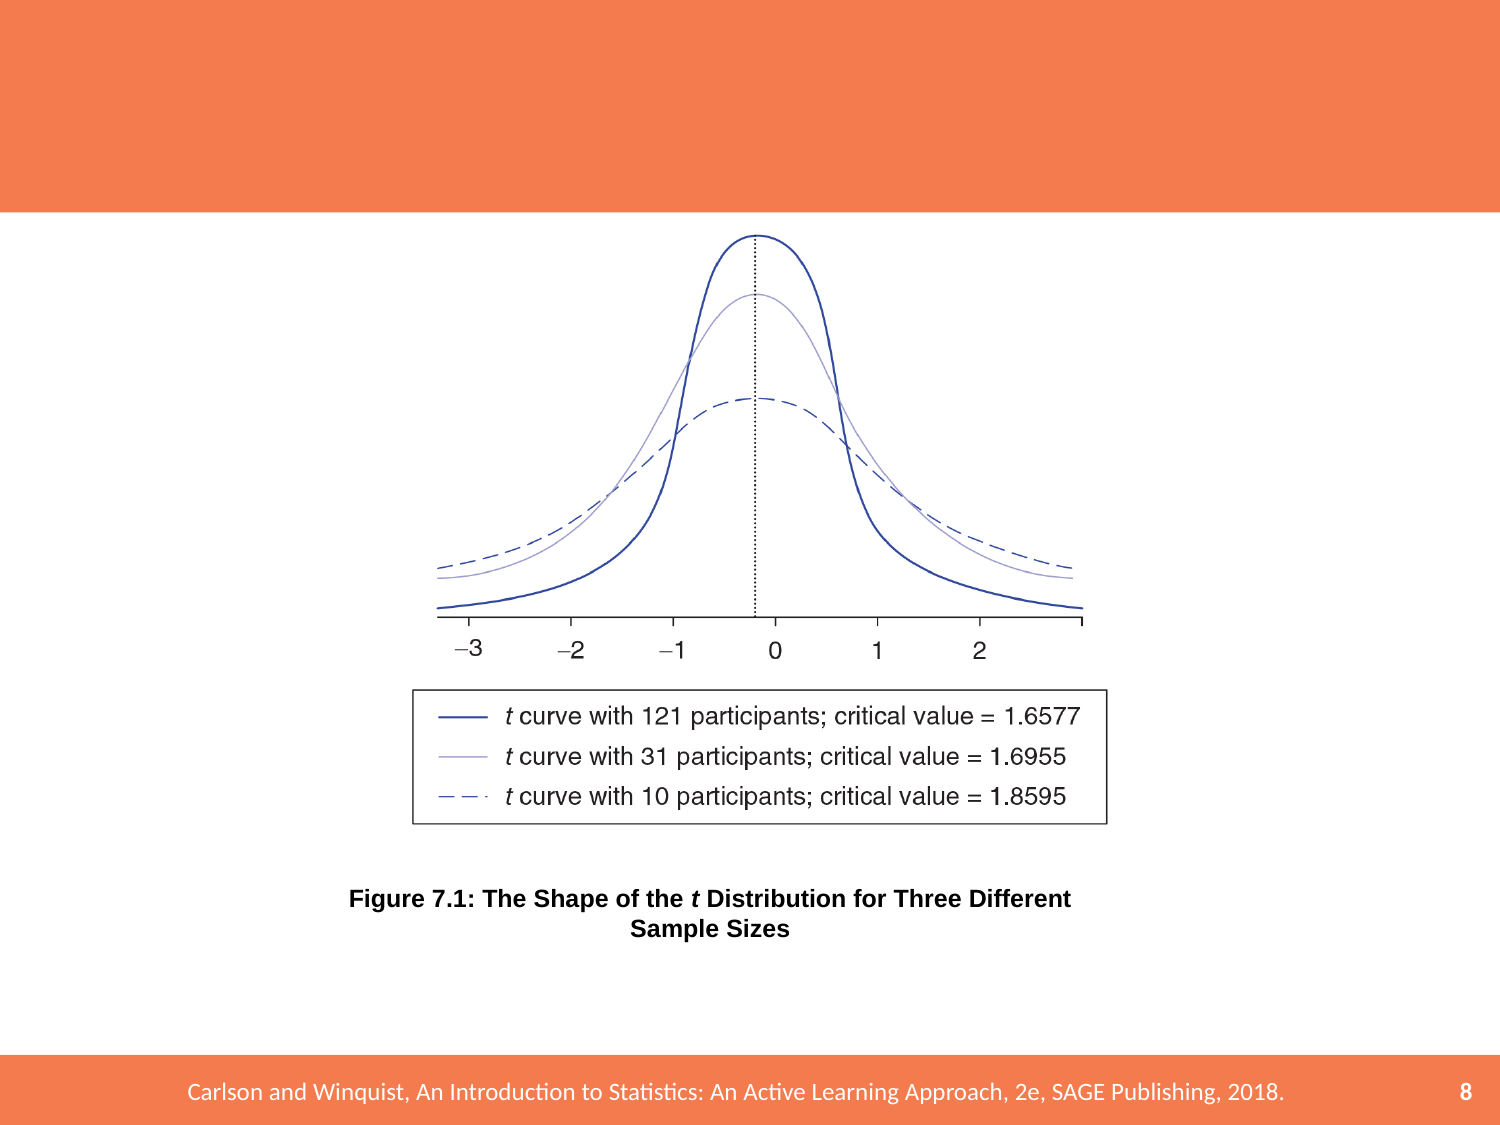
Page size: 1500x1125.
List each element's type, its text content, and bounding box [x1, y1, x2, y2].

title Figure 7.1: The Shape of the t Distribution for Three Different Sample Sizes [91, 875, 1330, 950]
footer Carlson and Winquist, An Introduction to Statistics: An Active Learning Approach, 2e, SAGE Publishing, 2018. [150, 1060, 1325, 1121]
slide_number 8 [1387, 1060, 1488, 1120]
picture [409, 229, 1111, 829]
